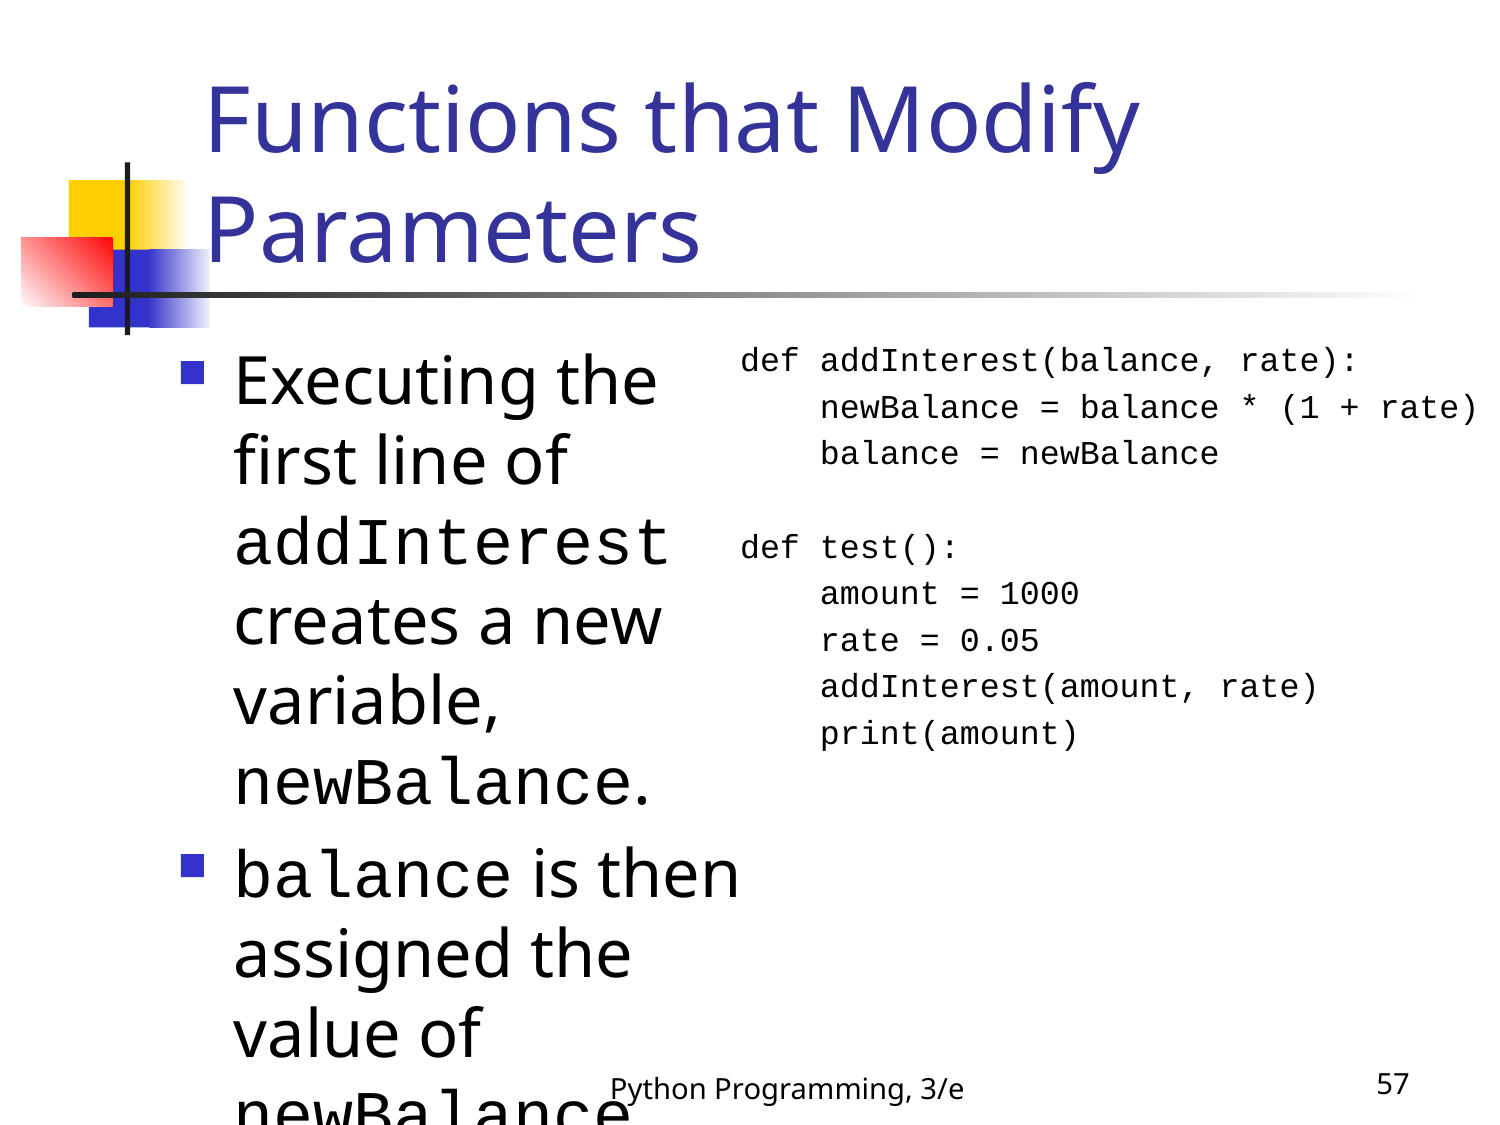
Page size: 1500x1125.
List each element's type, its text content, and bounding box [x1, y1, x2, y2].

footer Python Programming, 3/e [549, 1037, 1026, 1113]
list Executing the first line of addInterest creates a new variable, newBalance. balance is then assigned the value of newBalance. [162, 330, 788, 1006]
title Functions that Modify Parameters [188, 101, 1468, 289]
list def addInterest(balance, rate): newBalance = balance * (1 + rate) balance = newBalance def test(): amount = 1000 rate = 0.05 addInterest(amount, rate) print(amount) [725, 331, 1500, 1006]
slide_number 57 [1112, 1037, 1426, 1113]
